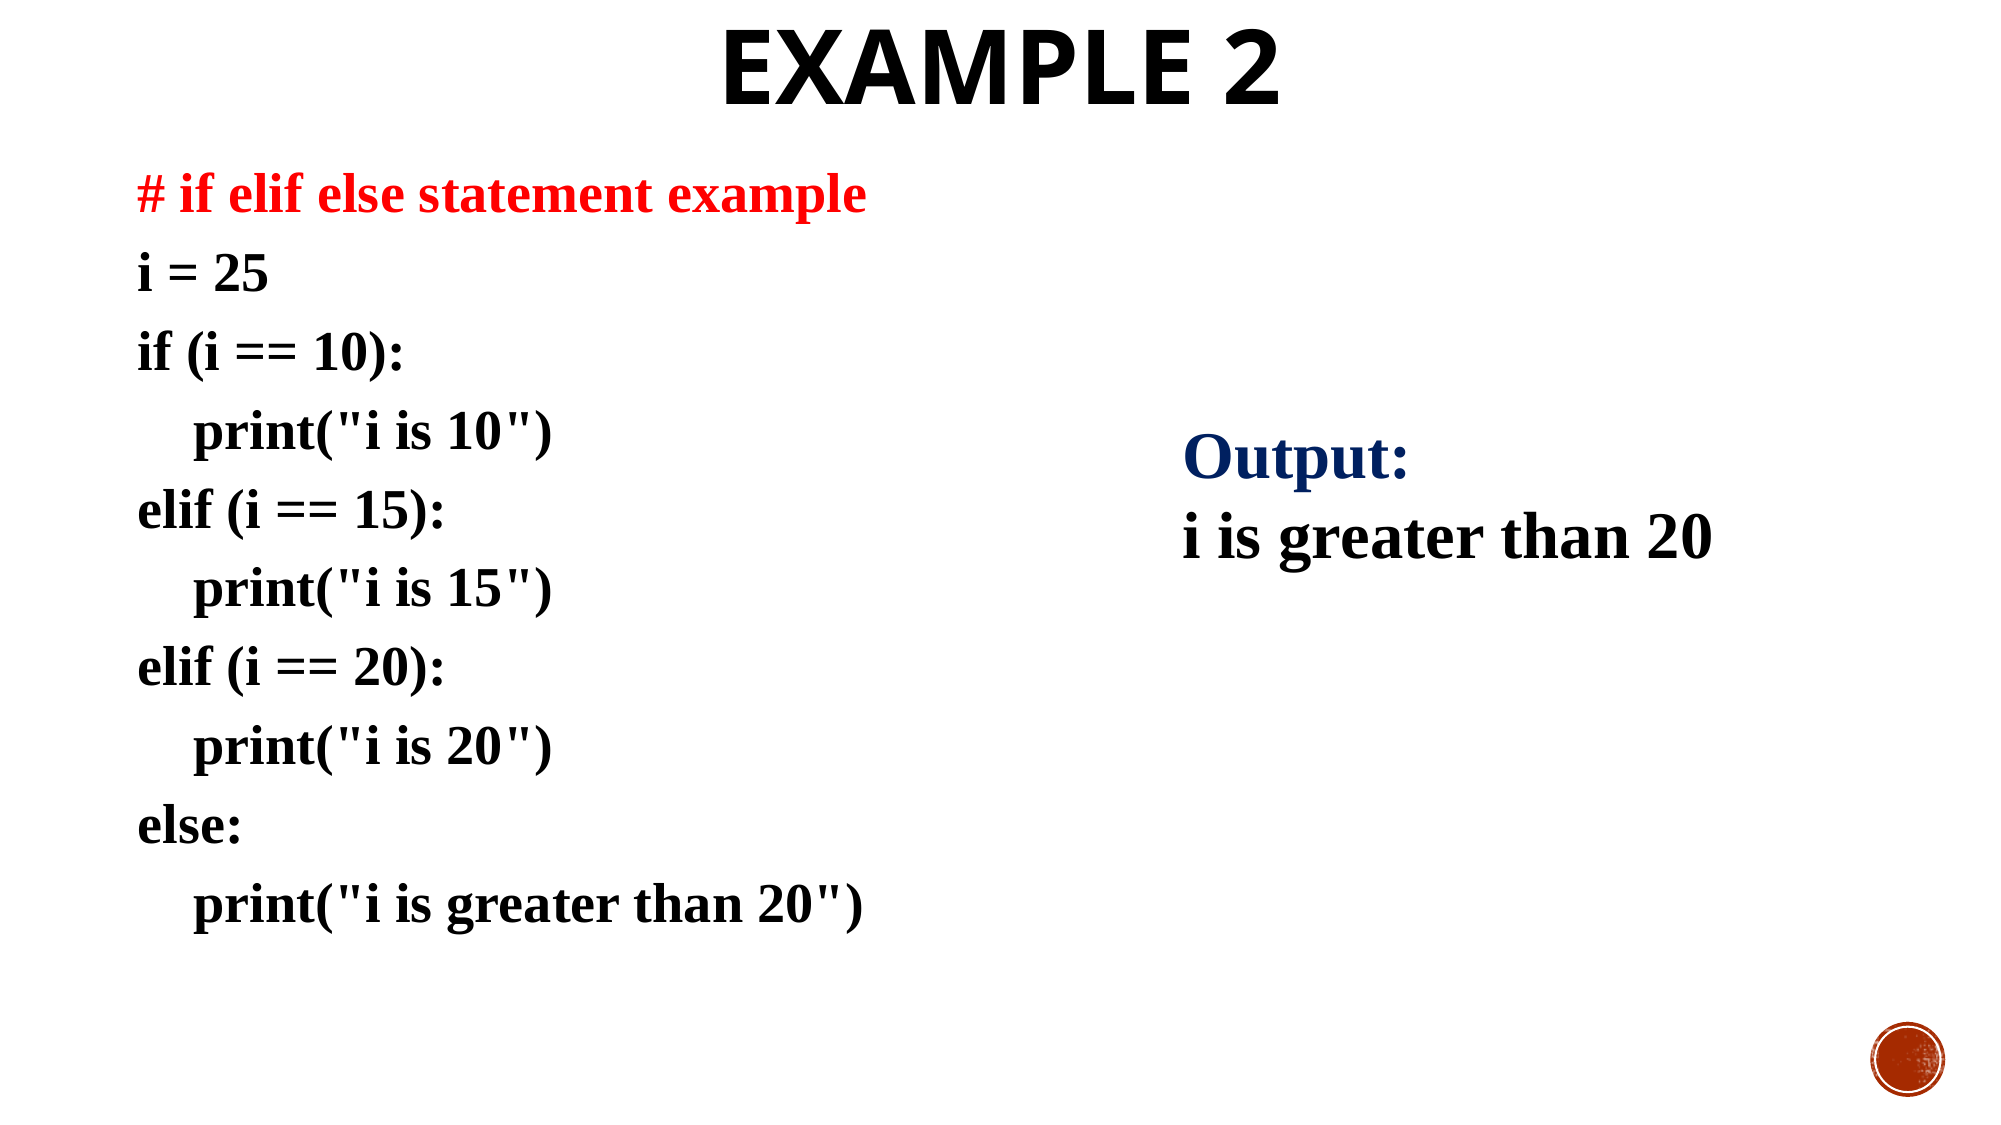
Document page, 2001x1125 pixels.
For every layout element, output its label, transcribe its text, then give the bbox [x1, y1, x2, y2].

title Example 2 [174, 6, 1825, 135]
text_box # if elif else statement example i = 25 if (i == 10): print("i is 10") elif (i == 15): print("i is 15") elif (i == 20): print("i is 20") else: print("i is greater than 20") [122, 149, 1817, 1125]
text_box Output: i is greater than 20 [1167, 404, 1844, 580]
